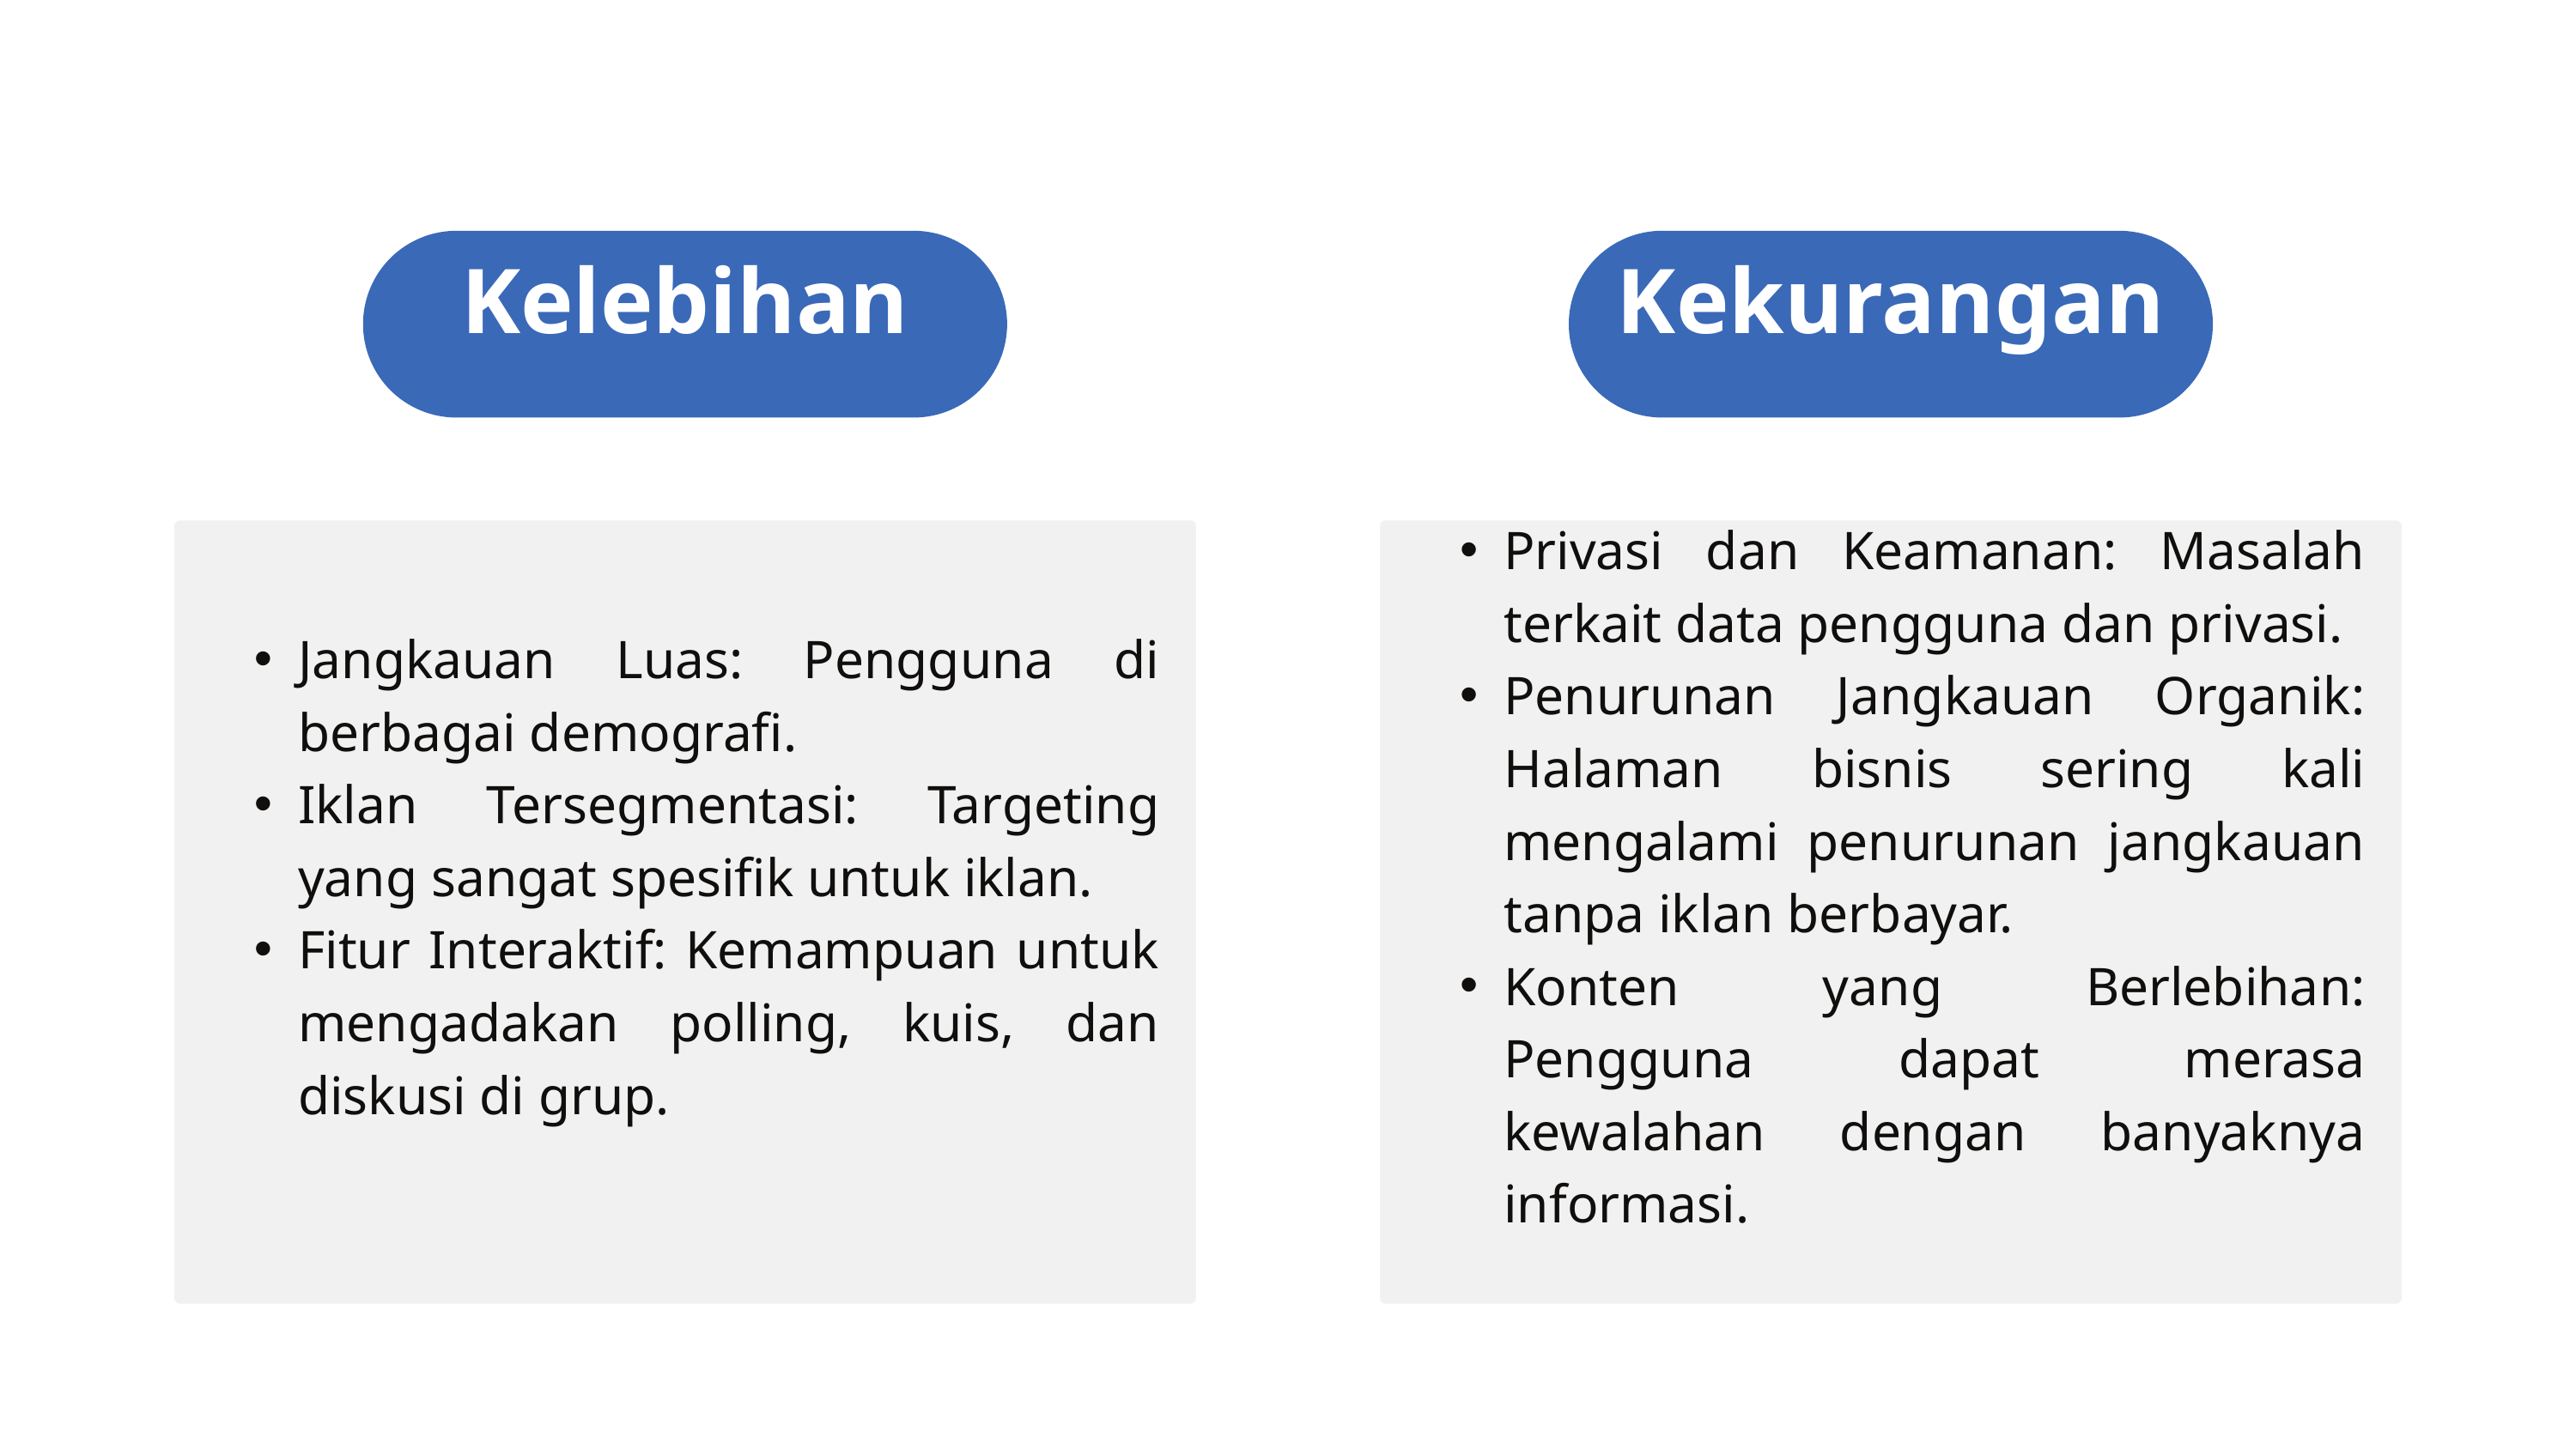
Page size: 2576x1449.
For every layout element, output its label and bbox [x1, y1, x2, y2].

text_box [1568, 230, 2214, 418]
text_box [362, 230, 1008, 418]
text_box [1379, 519, 2403, 1304]
text_box [173, 519, 1197, 1304]
